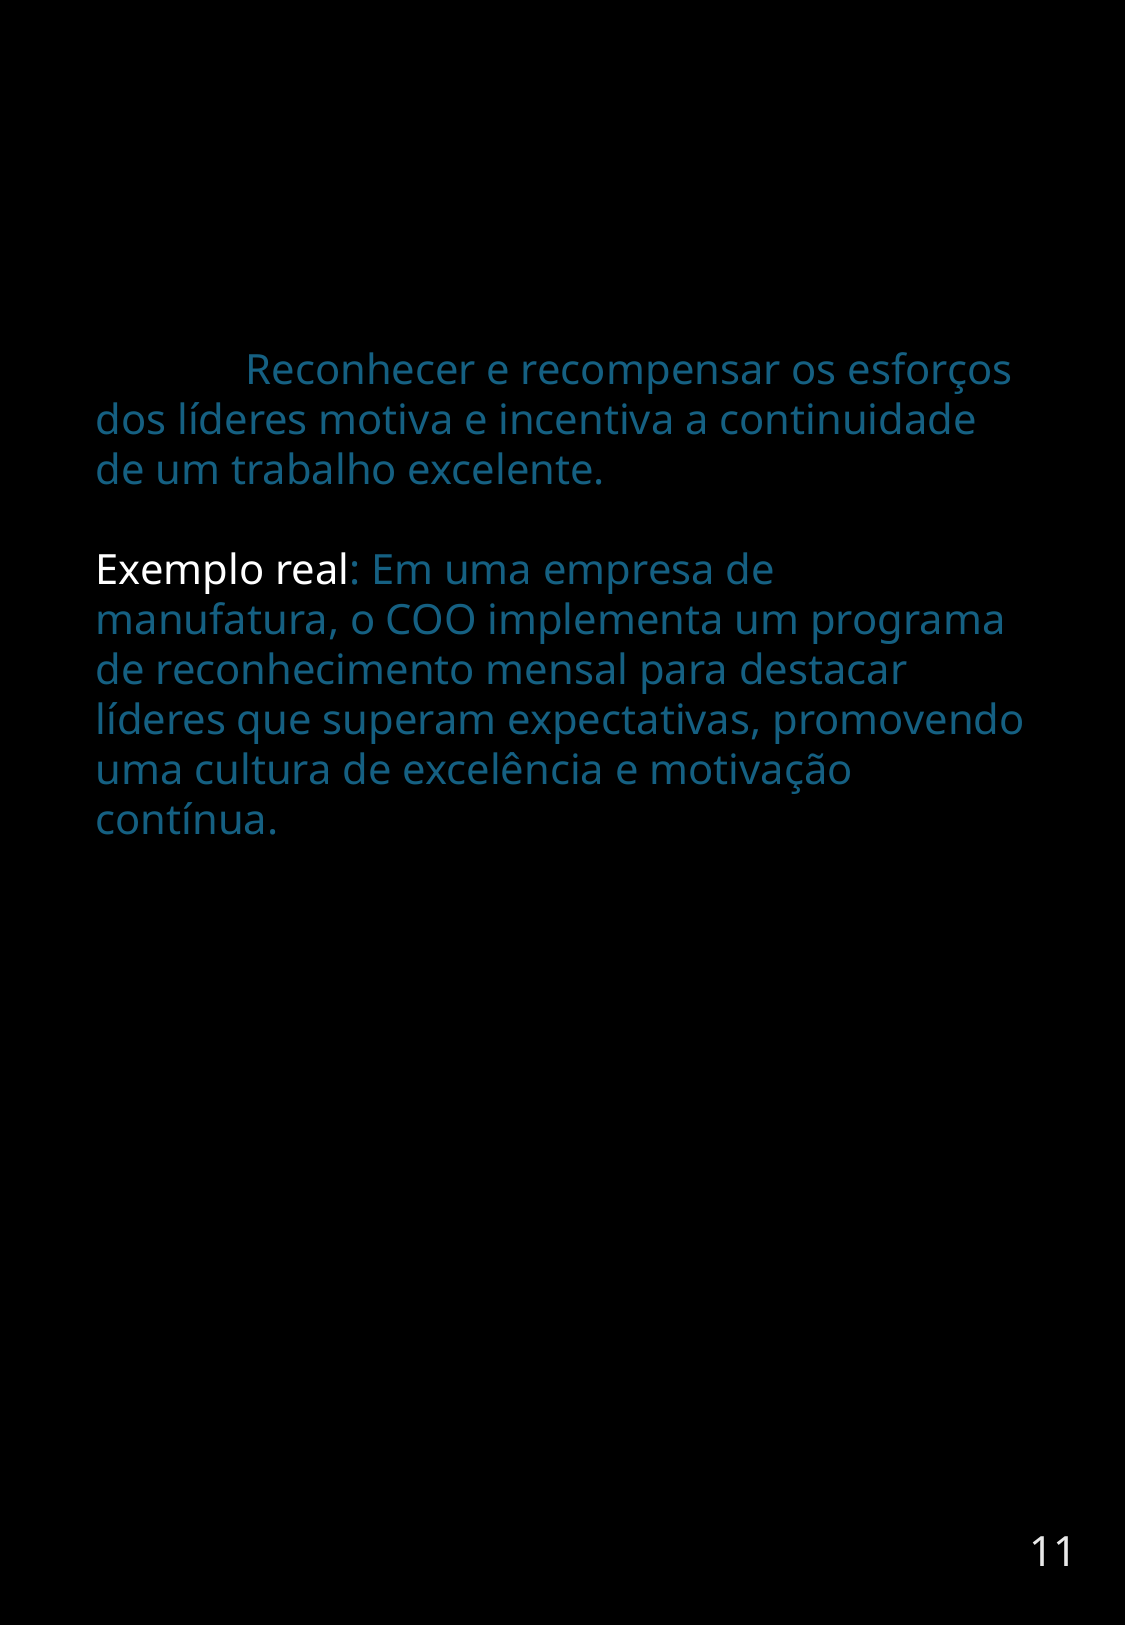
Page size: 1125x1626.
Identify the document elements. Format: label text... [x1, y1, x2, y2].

text_box Reconhecer e recompensar os esforços dos líderes motiva e incentiva a continuidade de um trabalho excelente. Exemplo real: Em uma empresa de manufatura, o COO implementa um programa de reconhecimento mensal para destacar líderes que superam expectativas, promovendo uma cultura de excelência e motivação contínua. [80, 335, 1044, 851]
slide_number 11 [987, 1506, 1093, 1593]
